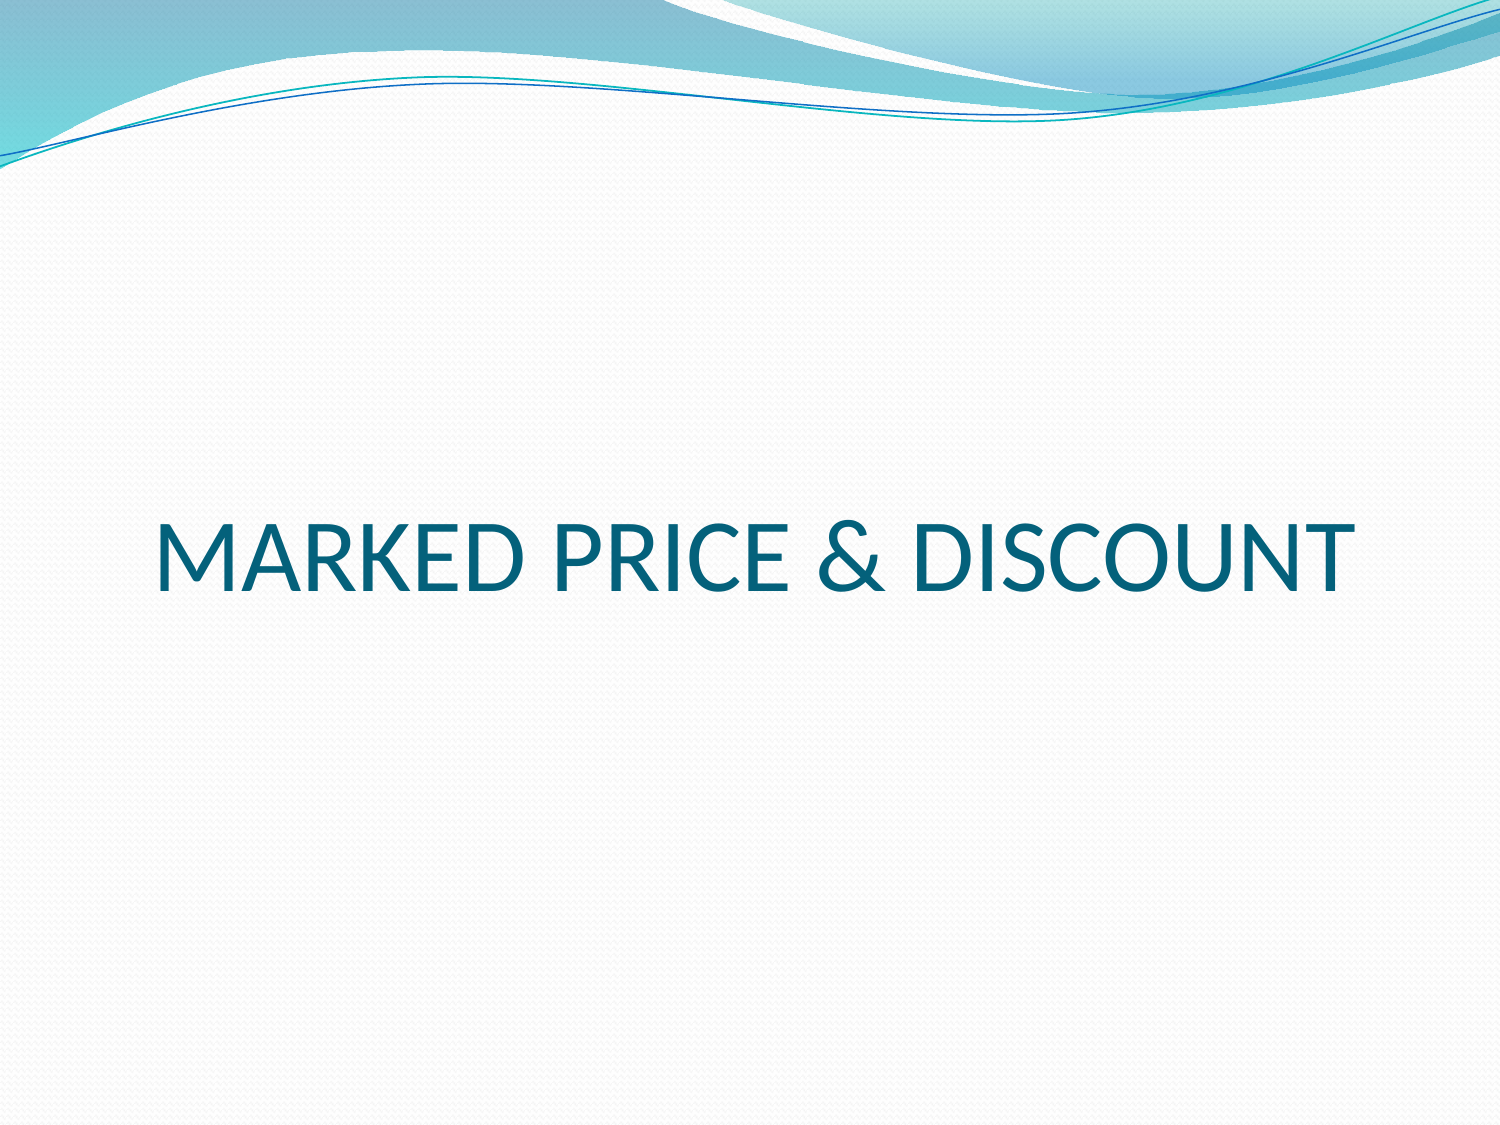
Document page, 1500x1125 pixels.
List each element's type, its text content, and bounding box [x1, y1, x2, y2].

title MARKED PRICE & DISCOUNT [150, 422, 1425, 613]
